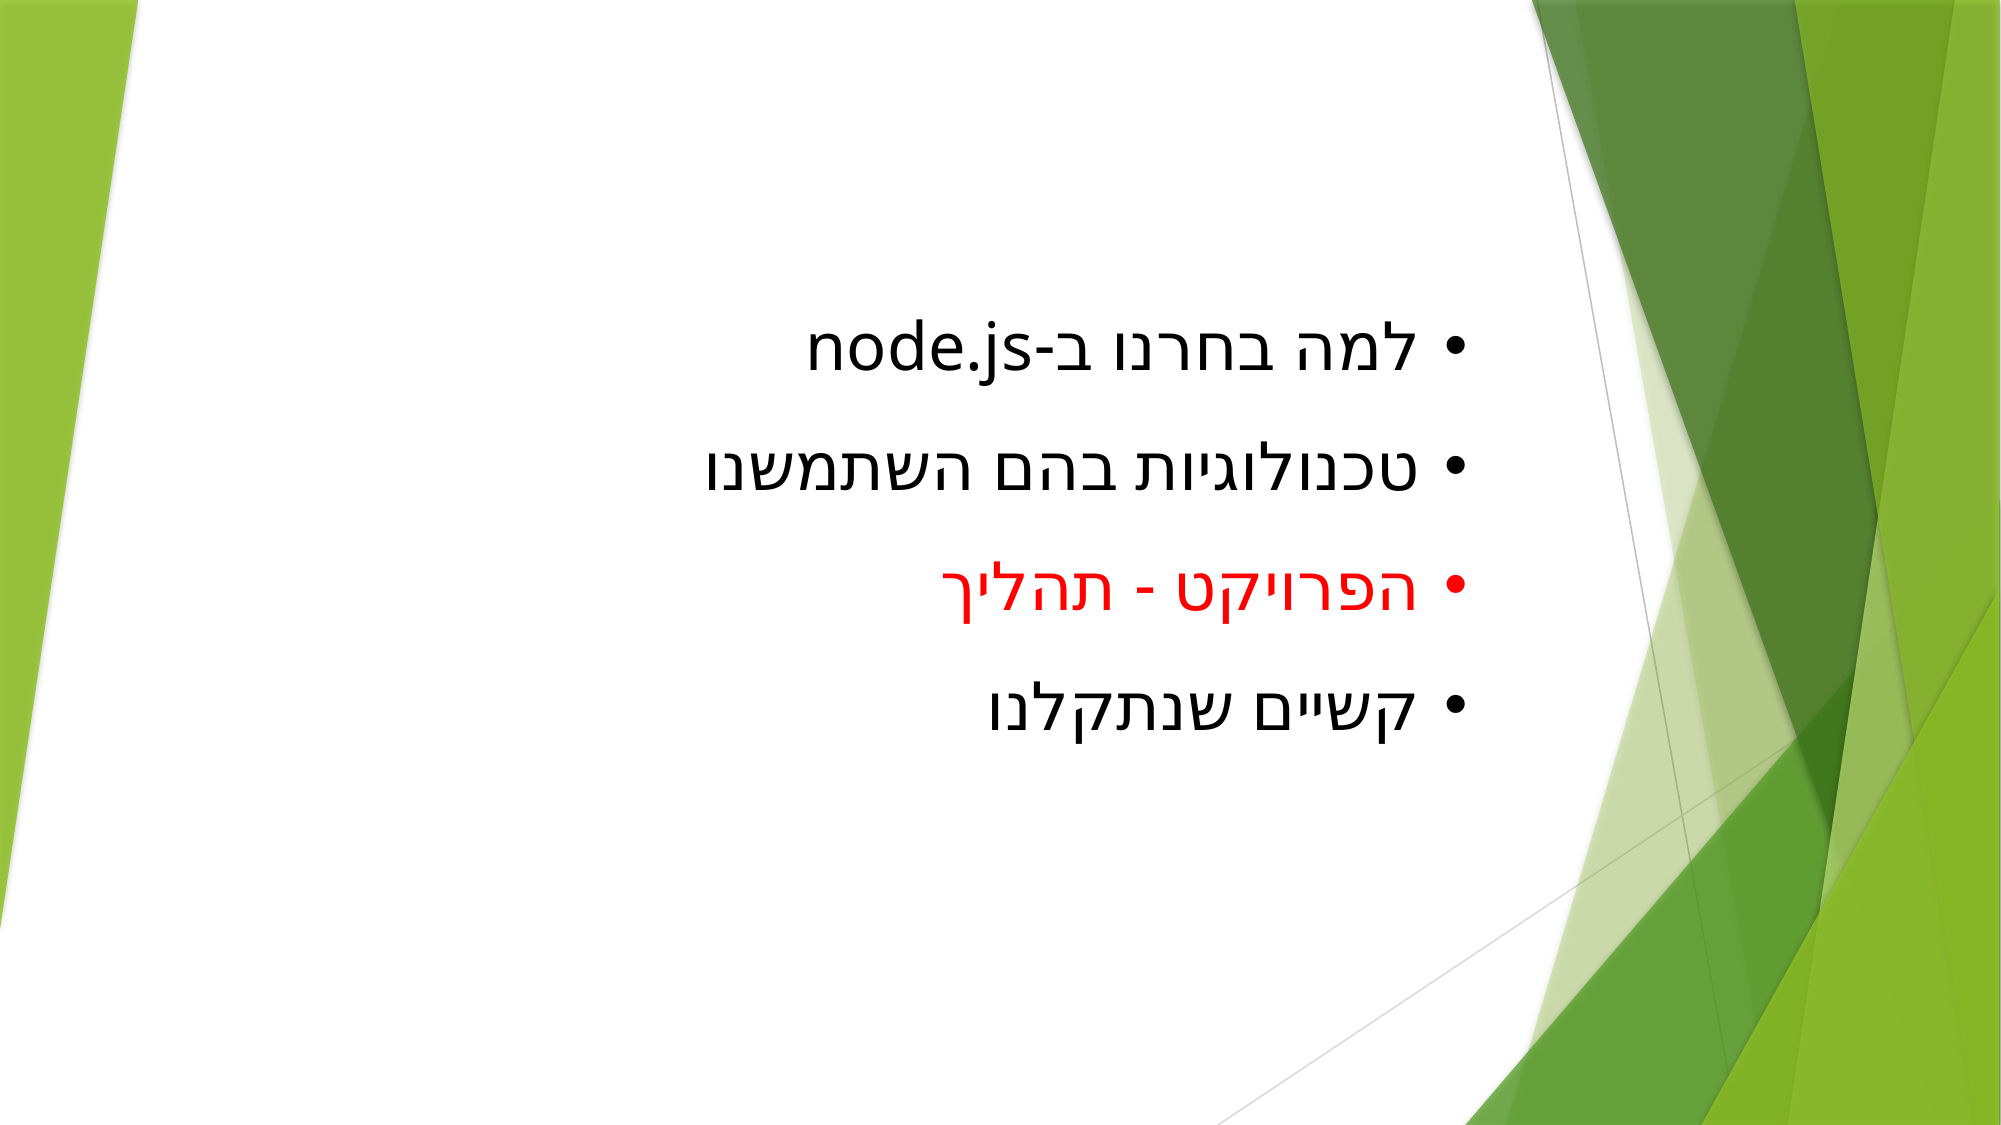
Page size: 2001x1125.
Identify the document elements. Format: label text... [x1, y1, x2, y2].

text_box למה בחרנו ב-node.js טכנולוגיות בהם השתמשנו הפרויקט - תהליך קשיים שנתקלנו [517, 256, 1483, 752]
